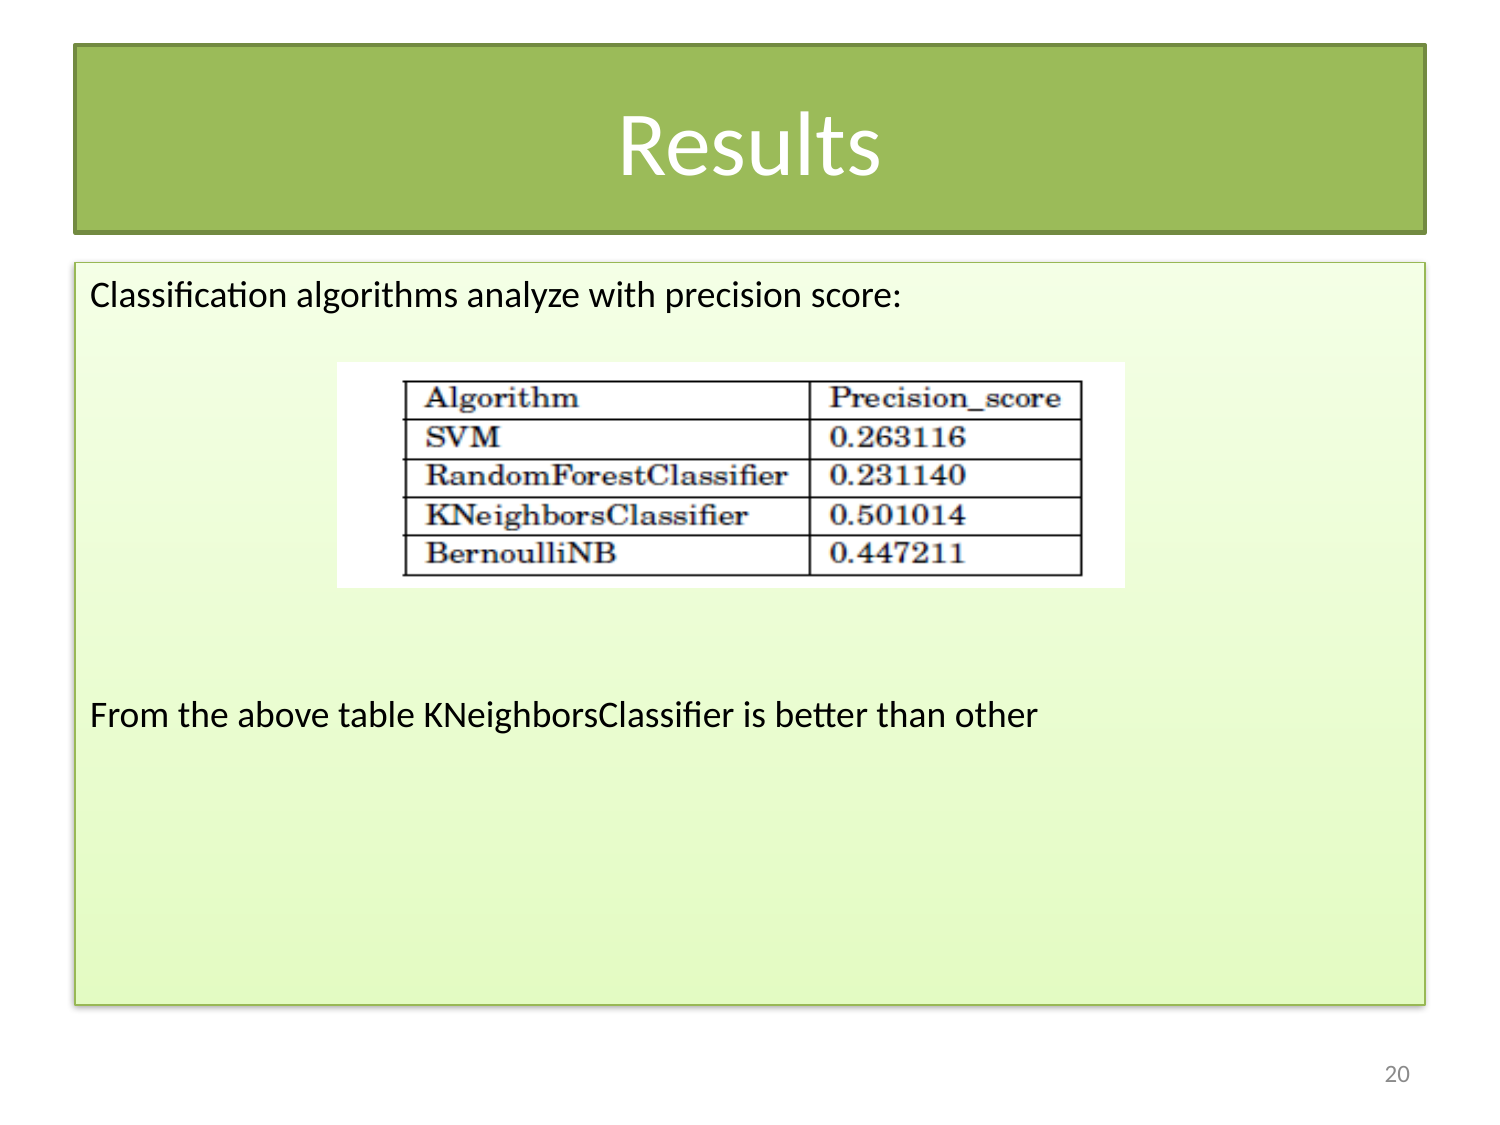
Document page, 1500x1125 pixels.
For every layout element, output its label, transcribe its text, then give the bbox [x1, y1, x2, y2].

list Classification algorithms analyze with precision score: From the above table KNeighborsClassifier is better than other [74, 262, 1426, 1006]
slide_number 20 [1074, 1042, 1425, 1103]
picture [337, 362, 1126, 588]
title Results [73, 43, 1427, 235]
